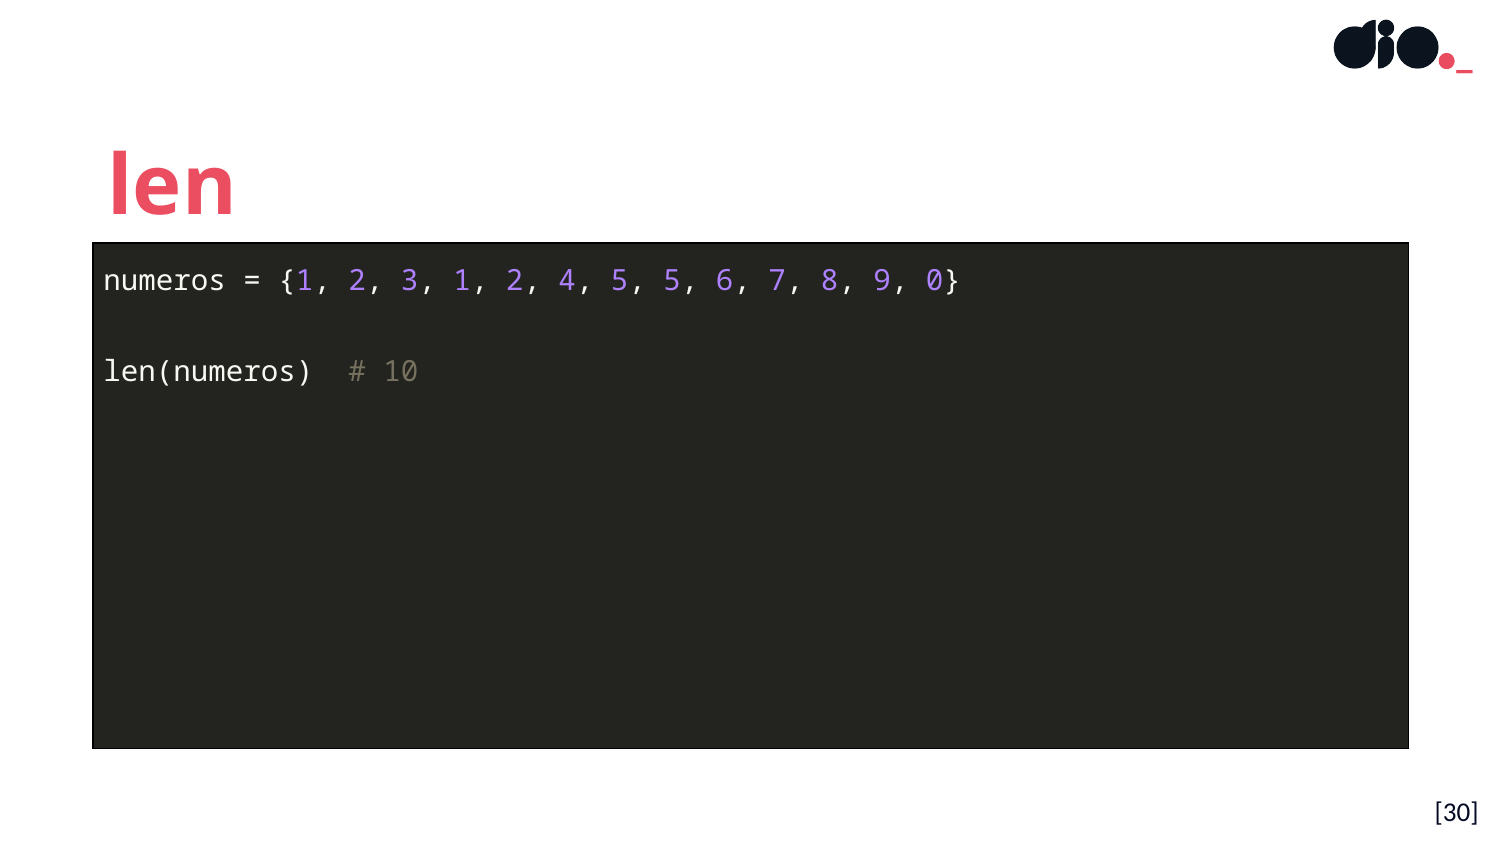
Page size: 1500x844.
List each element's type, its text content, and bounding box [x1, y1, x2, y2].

slide_number [‹#›] [1403, 779, 1494, 844]
text_box len [92, 104, 1408, 242]
picture [1333, 19, 1473, 74]
table_header numeros = {1, 2, 3, 1, 2, 4, 5, 5, 6, 7, 8, 9, 0} len(numeros) # 10 [94, 244, 1408, 748]
